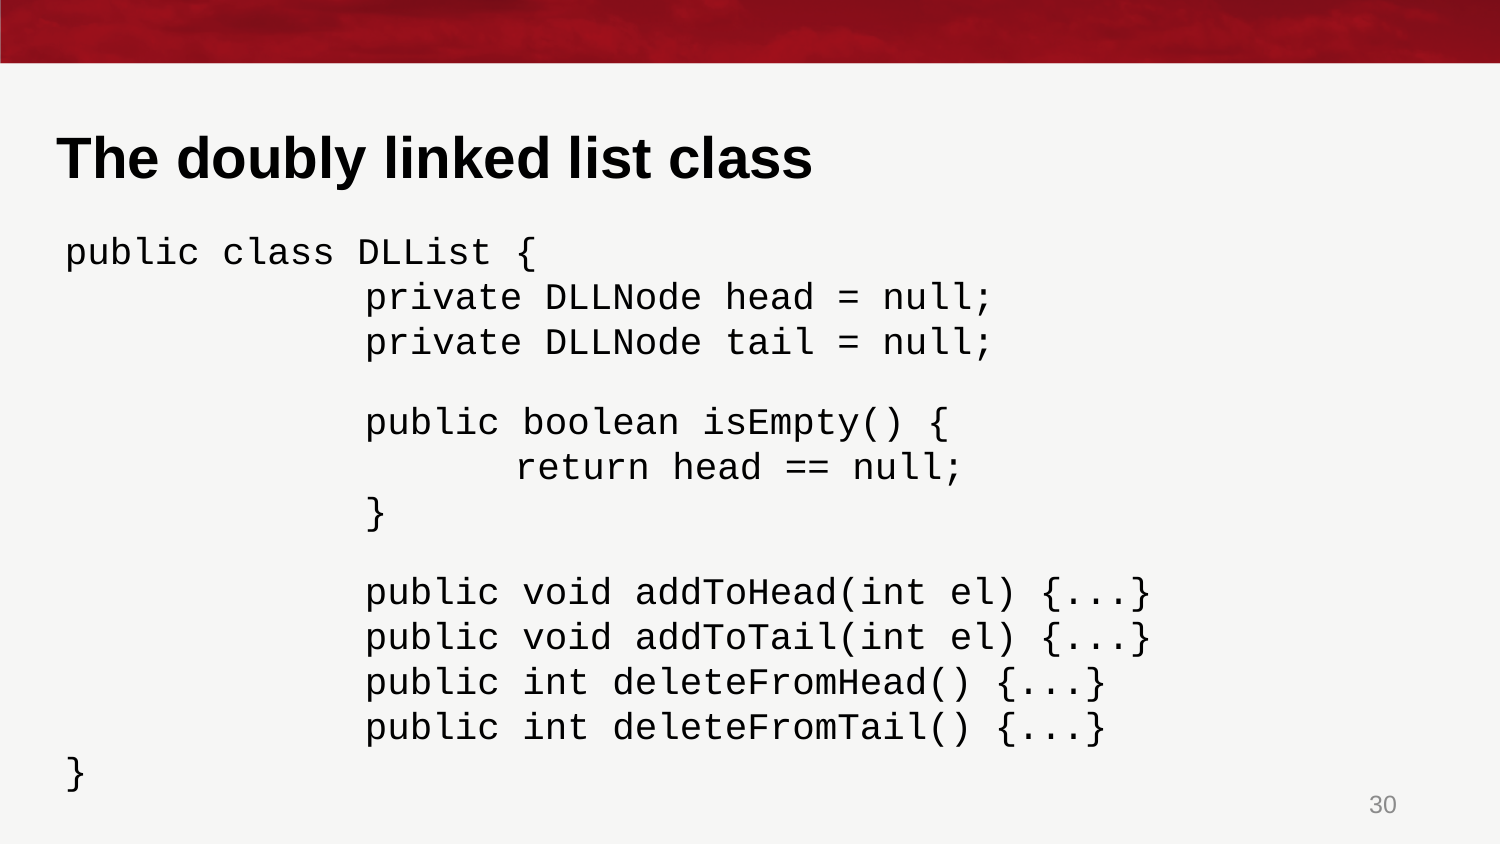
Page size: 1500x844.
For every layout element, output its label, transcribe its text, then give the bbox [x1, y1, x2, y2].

list public class DLList { private DLLNode head = null; private DLLNode tail = null; public boolean isEmpty() { return head == null; } public void addToHead(int el) {...} public void addToTail(int el) {...} public int deleteFromHead() {...} public int deleteFromTail() {...} } [64, 226, 1447, 768]
picture [0, 0, 1500, 844]
title The doubly linked list class [56, 120, 1439, 227]
